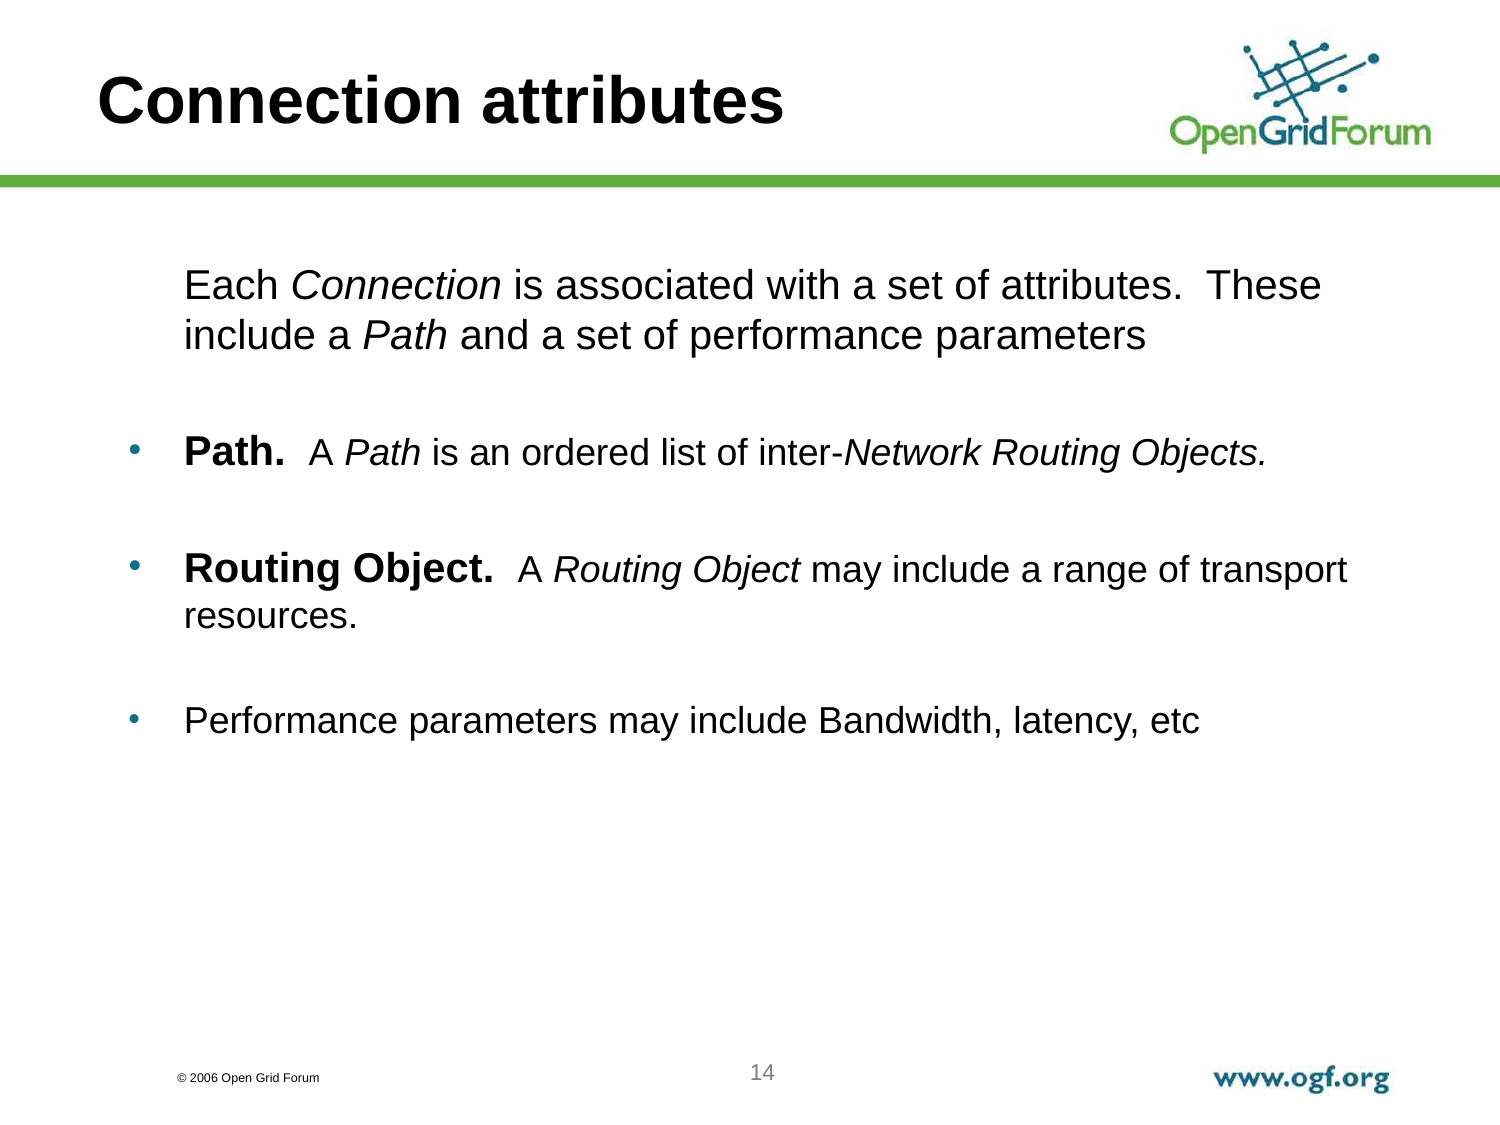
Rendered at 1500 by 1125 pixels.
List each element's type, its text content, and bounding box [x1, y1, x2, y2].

footer 14 [324, 1049, 1201, 1125]
picture [0, 188, 1500, 1125]
title Connection attributes [81, 46, 1358, 235]
list Each Connection is associated with a set of attributes. These include a Path and a set of performance parameters Path. A Path is an ordered list of inter-Network Routing Objects. Routing Object. A Routing Object may include a range of transport resources. Performance parameters may include Bandwidth, latency, etc [112, 249, 1388, 985]
picture [0, 0, 1500, 174]
